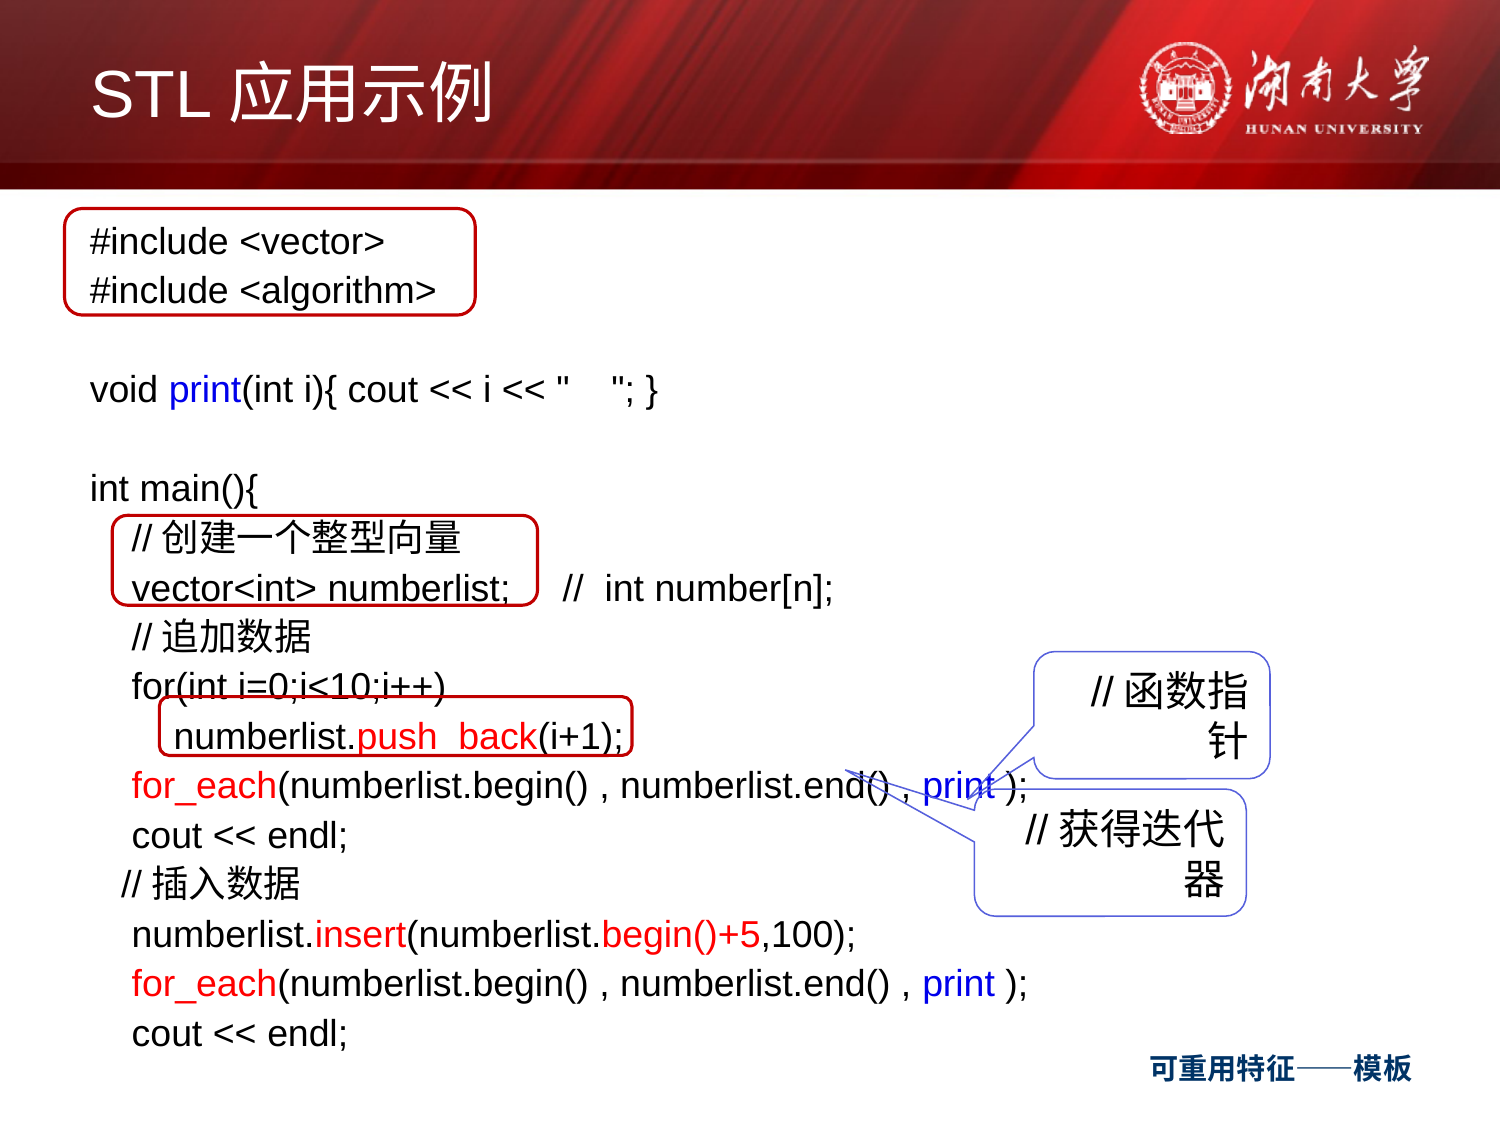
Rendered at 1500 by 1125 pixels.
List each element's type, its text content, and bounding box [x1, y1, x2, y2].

text_box //函数指针 [967, 651, 1271, 800]
text_box [62, 206, 478, 318]
text_box //获得迭代器 [845, 769, 1247, 917]
title STL应用示例 [75, 45, 1425, 138]
picture [0, 0, 1500, 1125]
text_box [110, 513, 540, 608]
text_box [157, 694, 635, 758]
text_box #include <vector> #include <algorithm> void print(int i){ cout << i << " "; } int main(){ //创建一个整型向量 vector<int> numberlist; // int number[n]; //追加数据 for(int i=0;i<10;i++) numberlist.push_back(i+1); for_each(numberlist.begin() , numberlist.end() , print ); cout << endl; //插入数据 numberlist.insert(numberlist.begin()+5,100); for_each(numberlist.begin() , numberlist.end() , print ); cout << endl; [74, 205, 1436, 1062]
